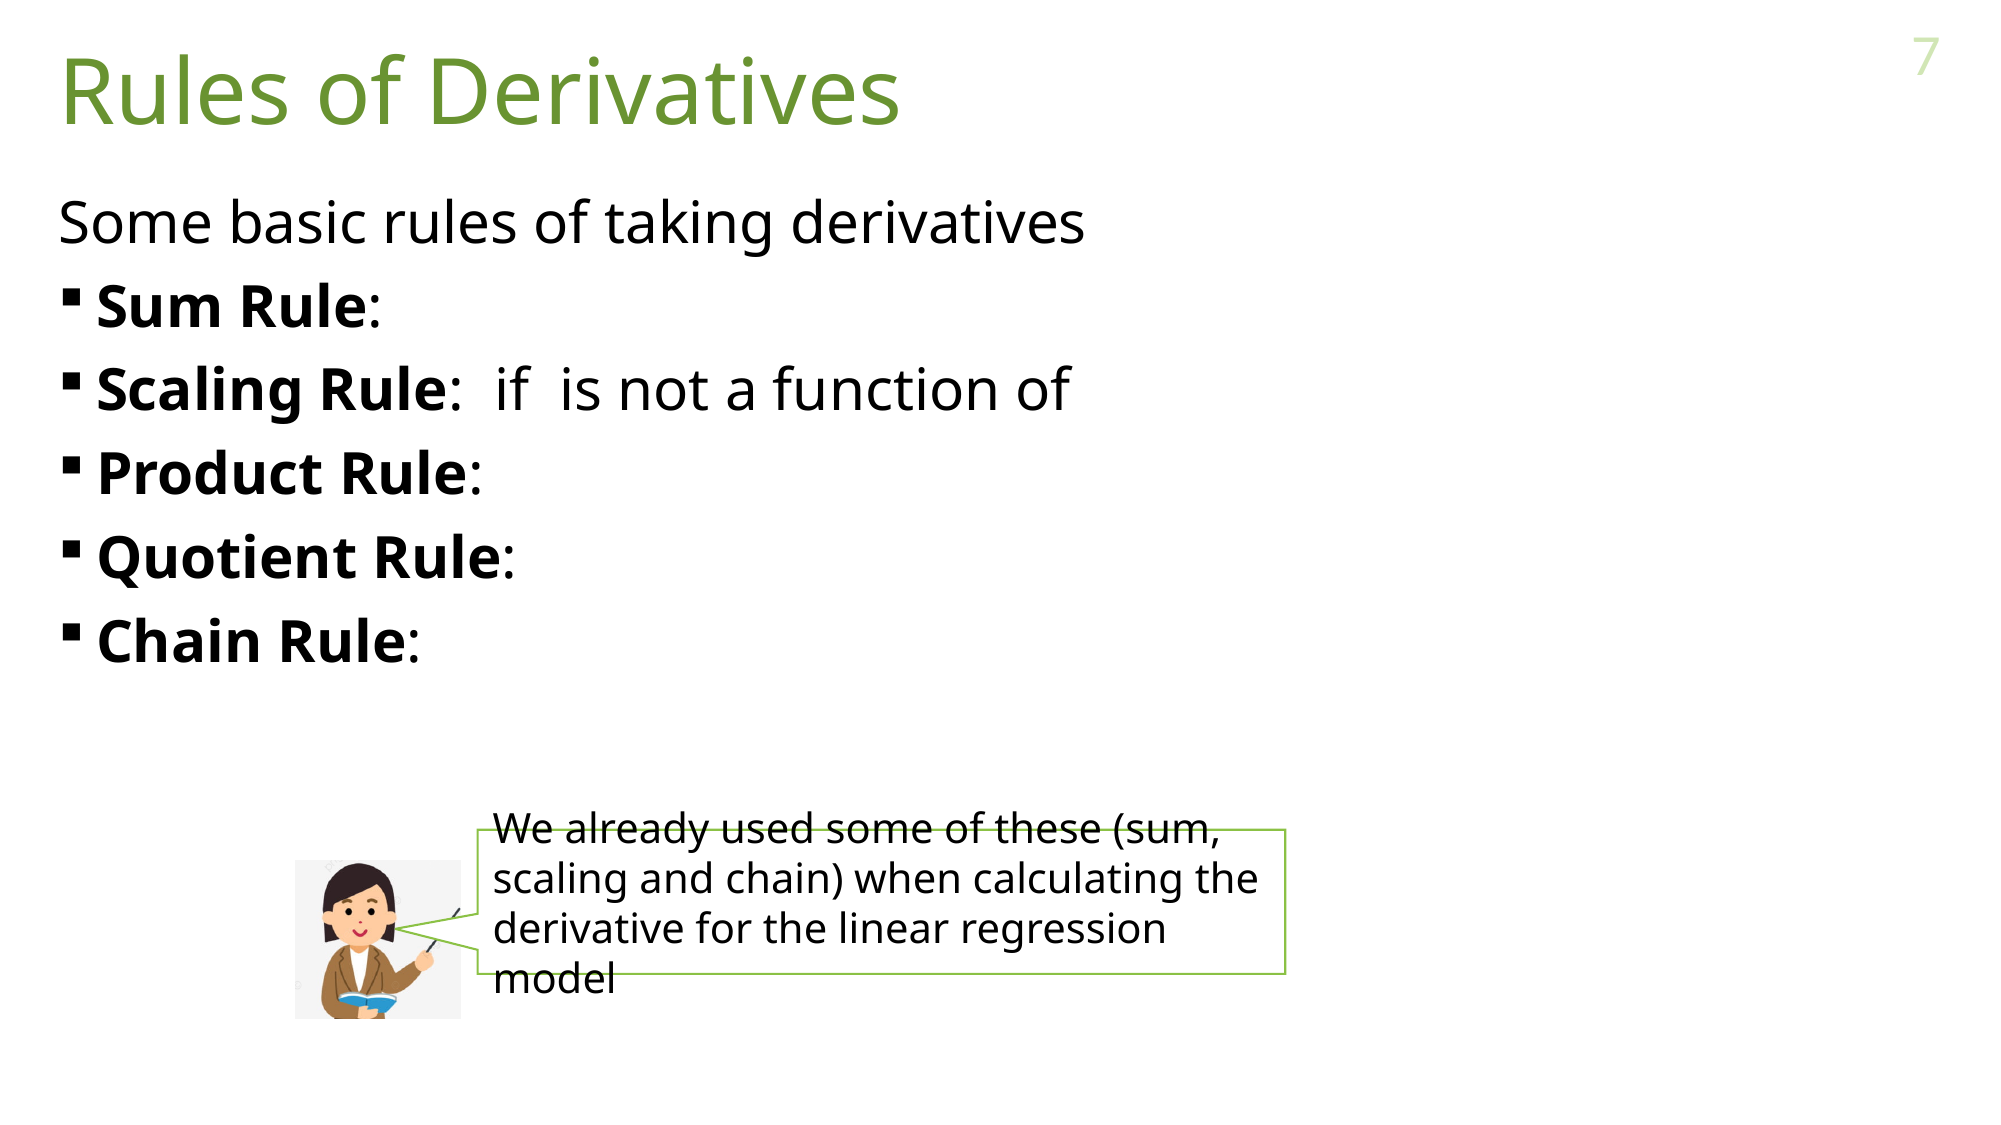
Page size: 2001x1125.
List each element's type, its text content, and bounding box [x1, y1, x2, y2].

picture [295, 860, 461, 1019]
slide_number 7 [1857, 22, 1957, 83]
text_box We already used some of these (sum, scaling and chain) when calculating the derivative for the linear regression model [461, 828, 1287, 975]
title Rules of Derivatives [43, 27, 1970, 163]
